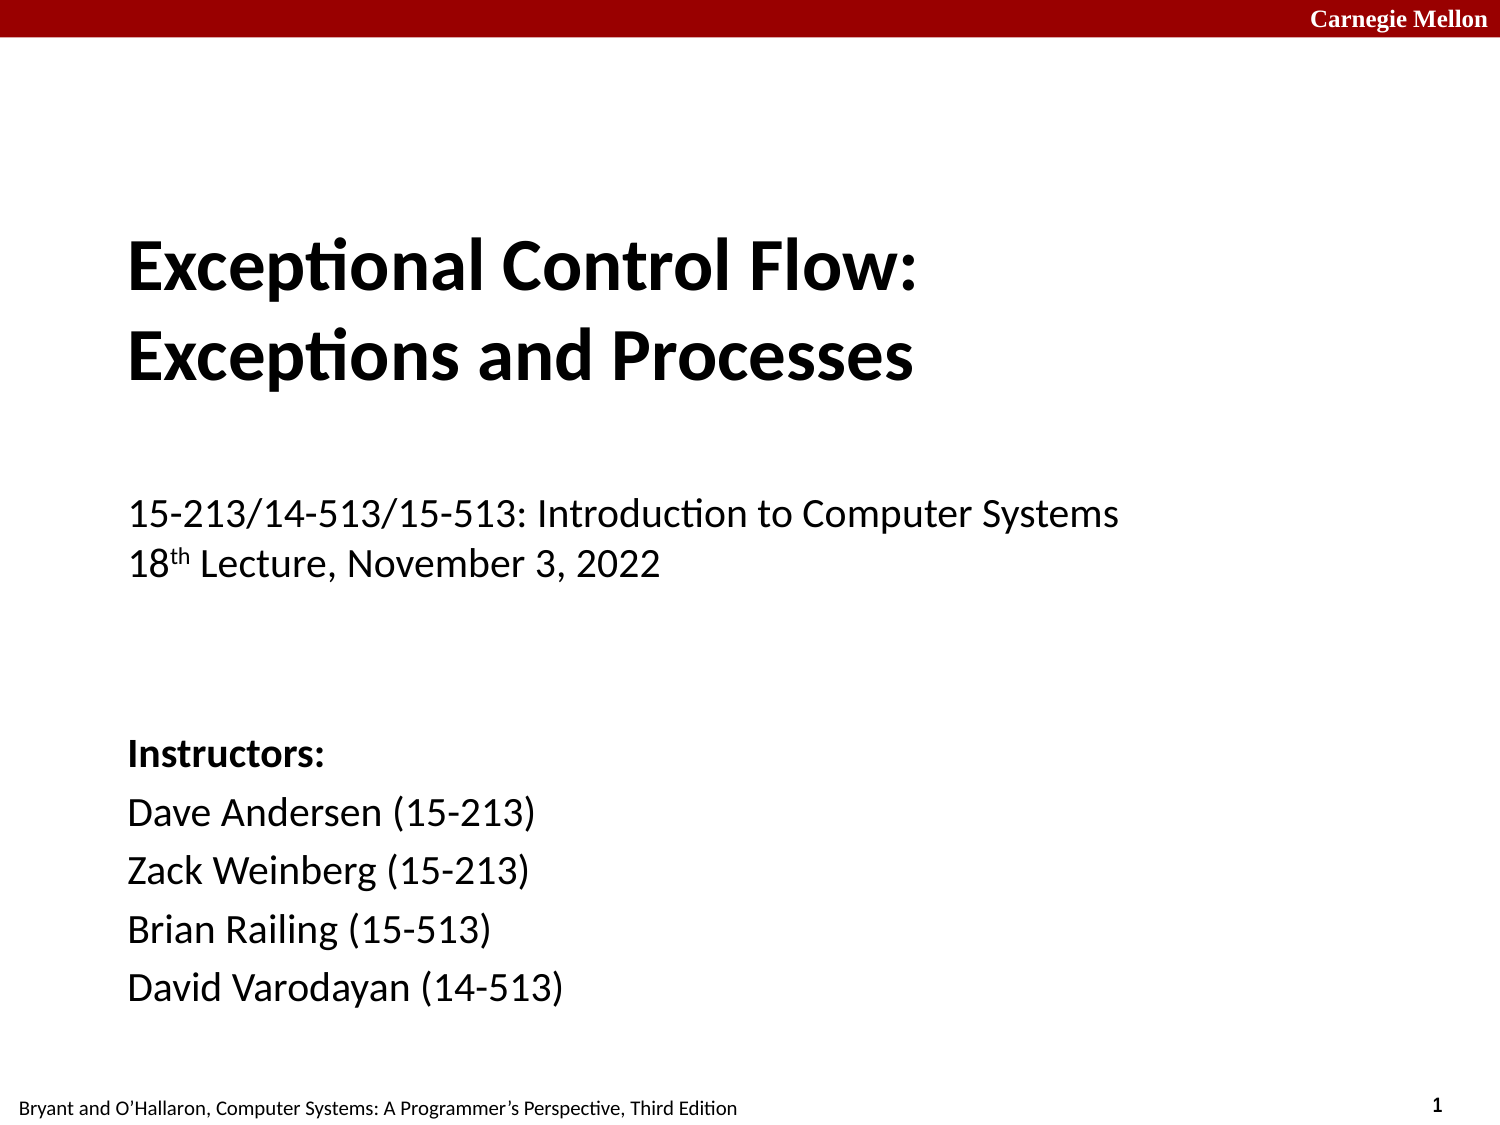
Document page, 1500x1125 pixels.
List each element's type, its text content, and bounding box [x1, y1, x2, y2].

title Exceptional Control Flow: Exceptions and Processes 15-213/14-513/15-513: Introduction to Computer Systems 18th Lecture, November 3, 2022 [112, 279, 1438, 522]
text_box Instructors: Dave Andersen (15-213) Zack Weinberg (15-213) Brian Railing (15-513) David Varodayan (14-513) [112, 718, 869, 1018]
